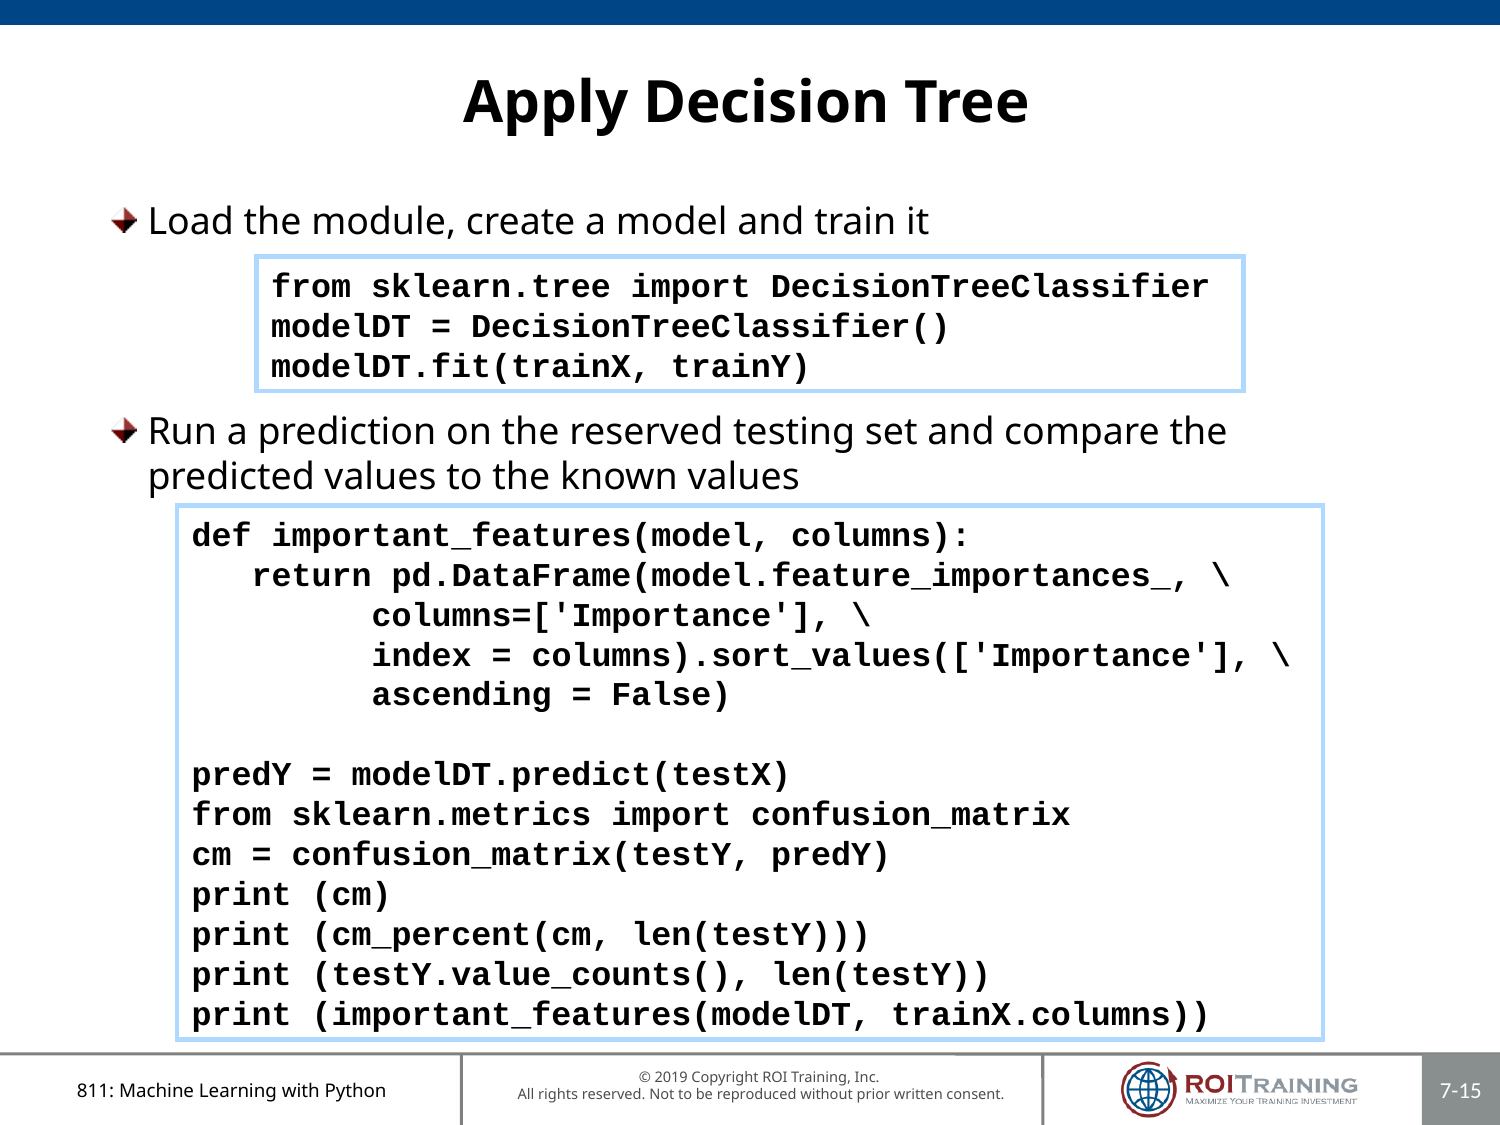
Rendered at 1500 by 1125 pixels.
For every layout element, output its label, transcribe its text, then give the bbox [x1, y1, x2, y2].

picture [110, 206, 137, 233]
text_box from sklearn.tree import DecisionTreeClassifier modelDT = DecisionTreeClassifier() modelDT.fit(trainX, trainY) [256, 256, 1244, 392]
picture [1113, 1060, 1362, 1118]
picture [110, 416, 137, 443]
list Load the module, create a model and train it Run a prediction on the reserved testing set and compare the predicted values to the known values [95, 189, 1411, 1022]
text_box def important_features(model, columns): return pd.DataFrame(model.feature_importances_, \ columns=['Importance'], \ index = columns).sort_values(['Importance'], \ ascending = False) predY = modelDT.predict(testX) from sklearn.metrics import confusion_matrix cm = confusion_matrix(testY, predY) print (cm) print (cm_percent(cm, len(testY))) print (testY.value_counts(), len(testY)) print (important_features(modelDT, trainX.columns)) [176, 505, 1324, 1040]
title Apply Decision Tree [172, 47, 1322, 151]
